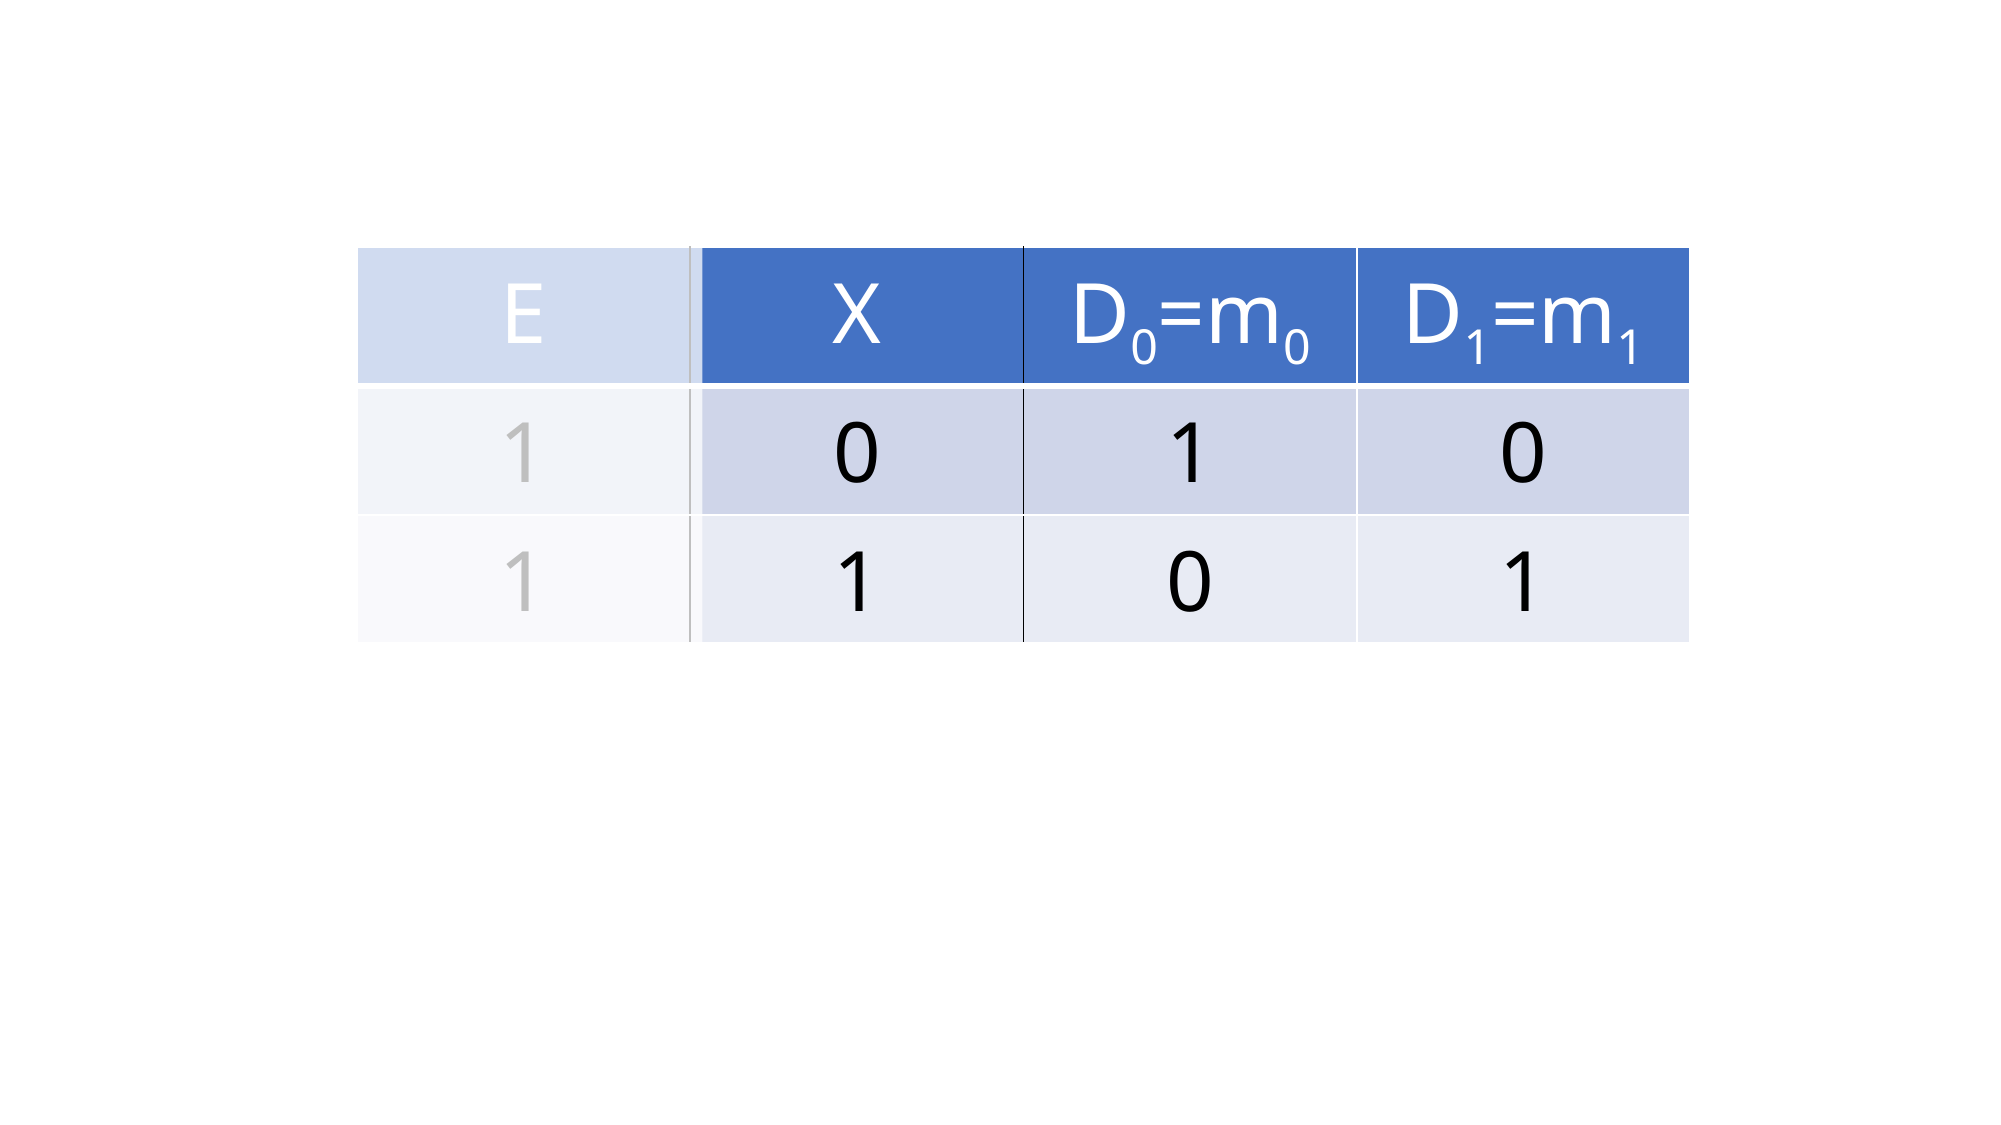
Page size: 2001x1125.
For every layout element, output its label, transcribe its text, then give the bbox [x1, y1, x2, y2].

table_cell 0 [1358, 389, 1689, 514]
table_cell 1 [1358, 516, 1689, 642]
text_box [243, 119, 703, 737]
table_cell 0 [703, 389, 1023, 514]
table_cell 1 [1024, 389, 1356, 514]
table_header D1=m1 [1358, 248, 1689, 383]
table_header X [703, 248, 1023, 383]
table_header D0=m0 [1024, 248, 1356, 383]
table_cell 1 [703, 516, 1023, 642]
table_cell 0 [1024, 516, 1356, 642]
